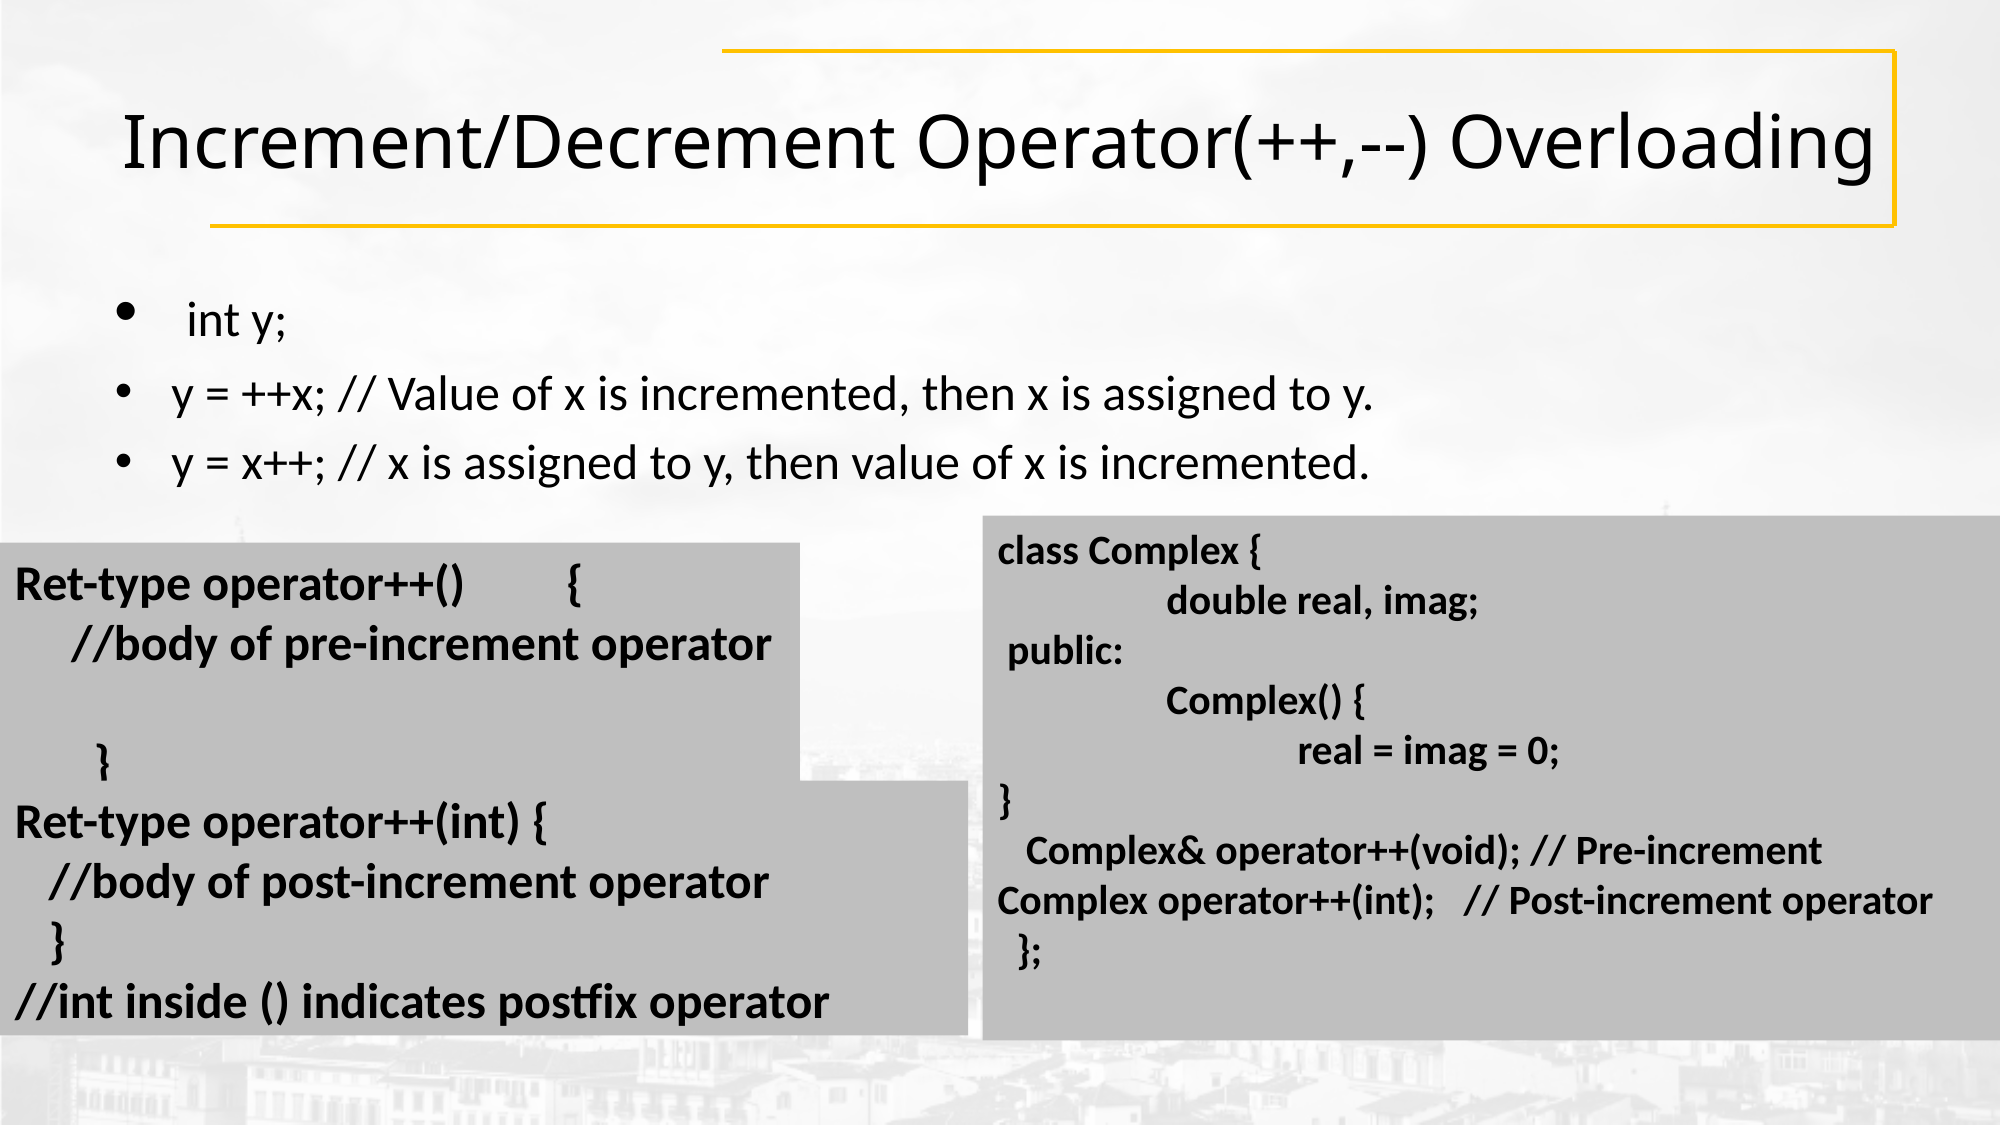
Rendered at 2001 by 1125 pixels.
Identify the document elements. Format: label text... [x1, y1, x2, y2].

text_box class Complex { double real, imag; public: Complex() { real = imag = 0; } Complex& operator++(void); // Pre-increment Complex operator++(int); // Post-increment operator }; [982, 515, 2000, 1041]
title Increment/Decrement Operator(++,--) Overloading [99, 45, 1900, 233]
text_box Ret-type operator++(int) { //body of post-increment operator } //int inside () indicates postfix operator [0, 780, 969, 1036]
list int y; y = ++x; // Value of x is incremented, then x is assigned to y. y = x++; // x is assigned to y, then value of x is incremented. [99, 262, 1900, 1005]
text_box Ret-type operator++() { //body of pre-increment operator } [0, 542, 800, 780]
